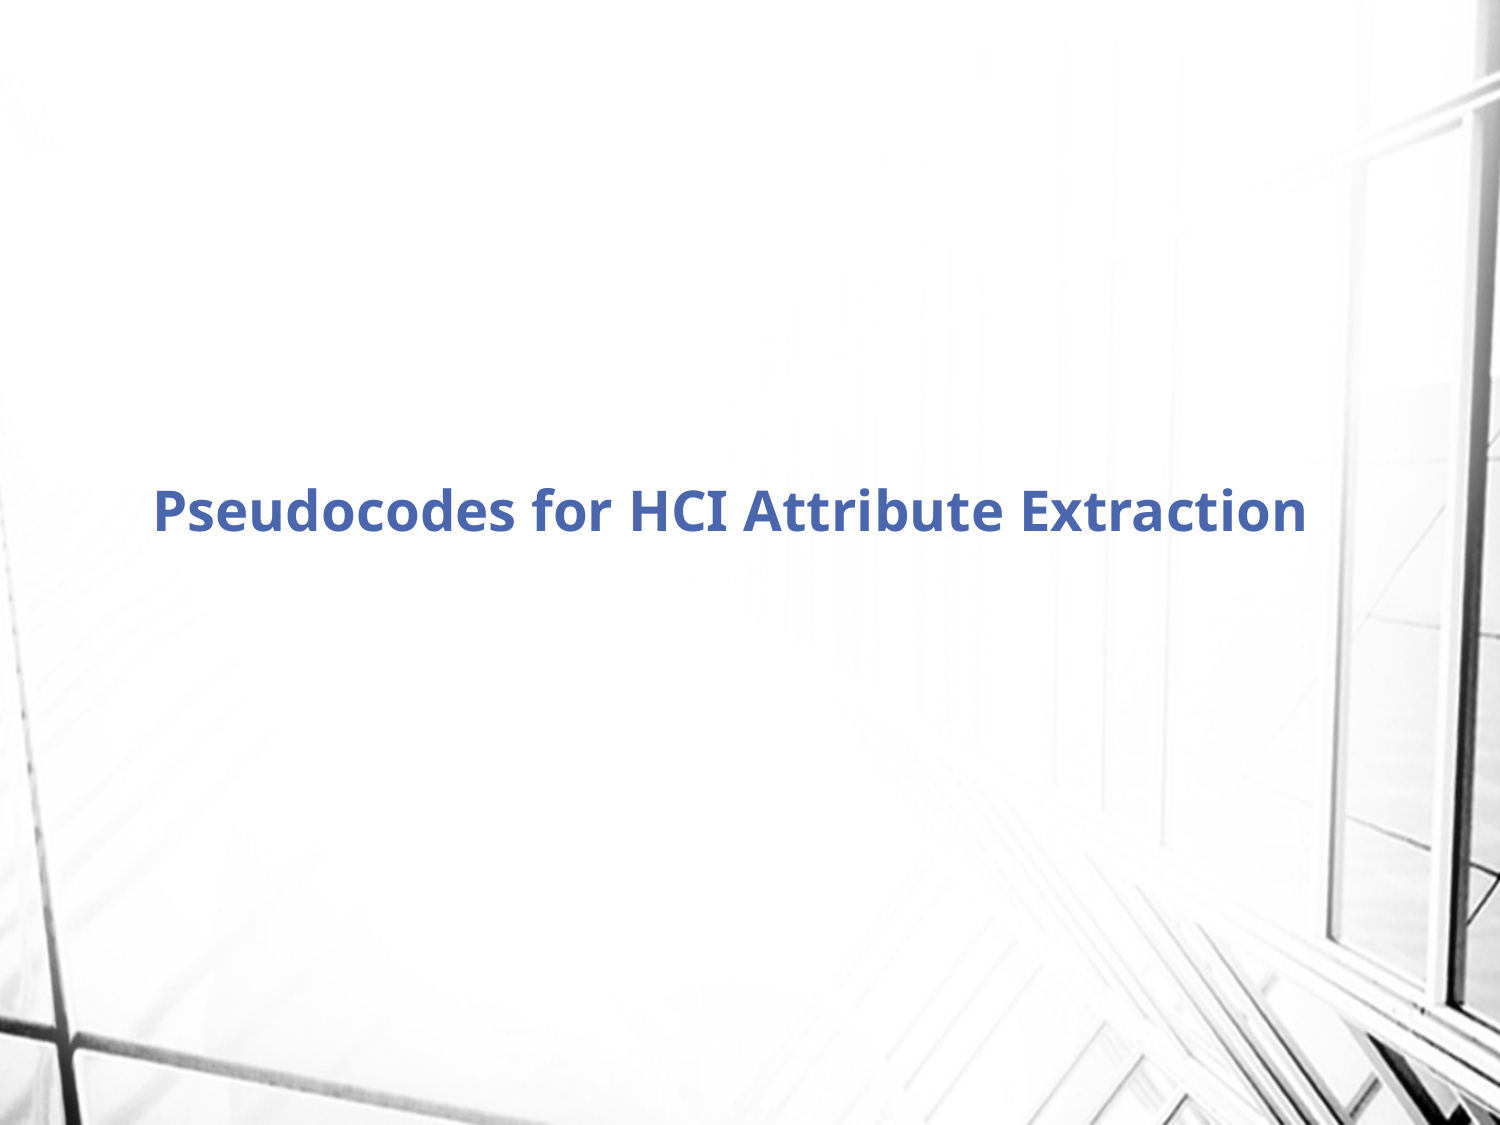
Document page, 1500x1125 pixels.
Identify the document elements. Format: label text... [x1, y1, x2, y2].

title Pseudocodes for HCI Attribute Extraction [137, 375, 1357, 550]
picture [0, 0, 1500, 1125]
